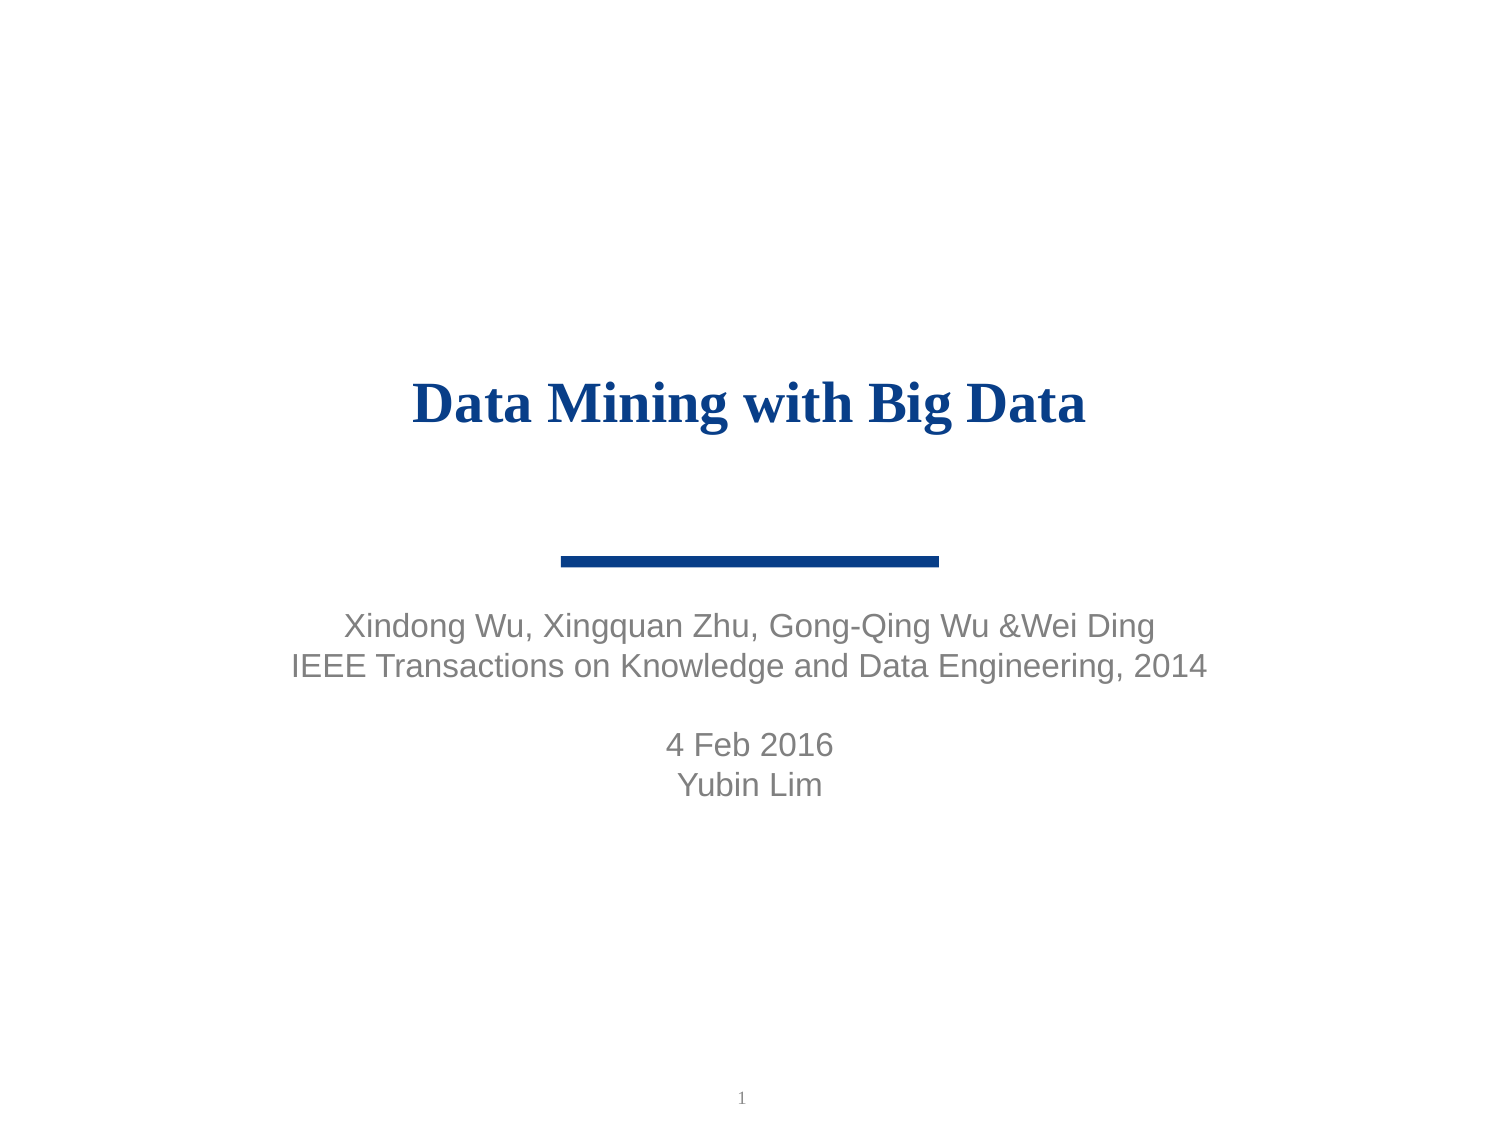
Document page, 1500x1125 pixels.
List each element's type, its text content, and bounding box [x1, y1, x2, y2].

subtitle Xindong Wu, Xingquan Zhu, Gong-Qing Wu &Wei Ding IEEE Transactions on Knowledge and Data Engineering, 2014 4 Feb 2016 Yubin Lim [197, 596, 1303, 1021]
title Data Mining with Big Data [112, 270, 1388, 537]
slide_number 1 [573, 1076, 911, 1118]
